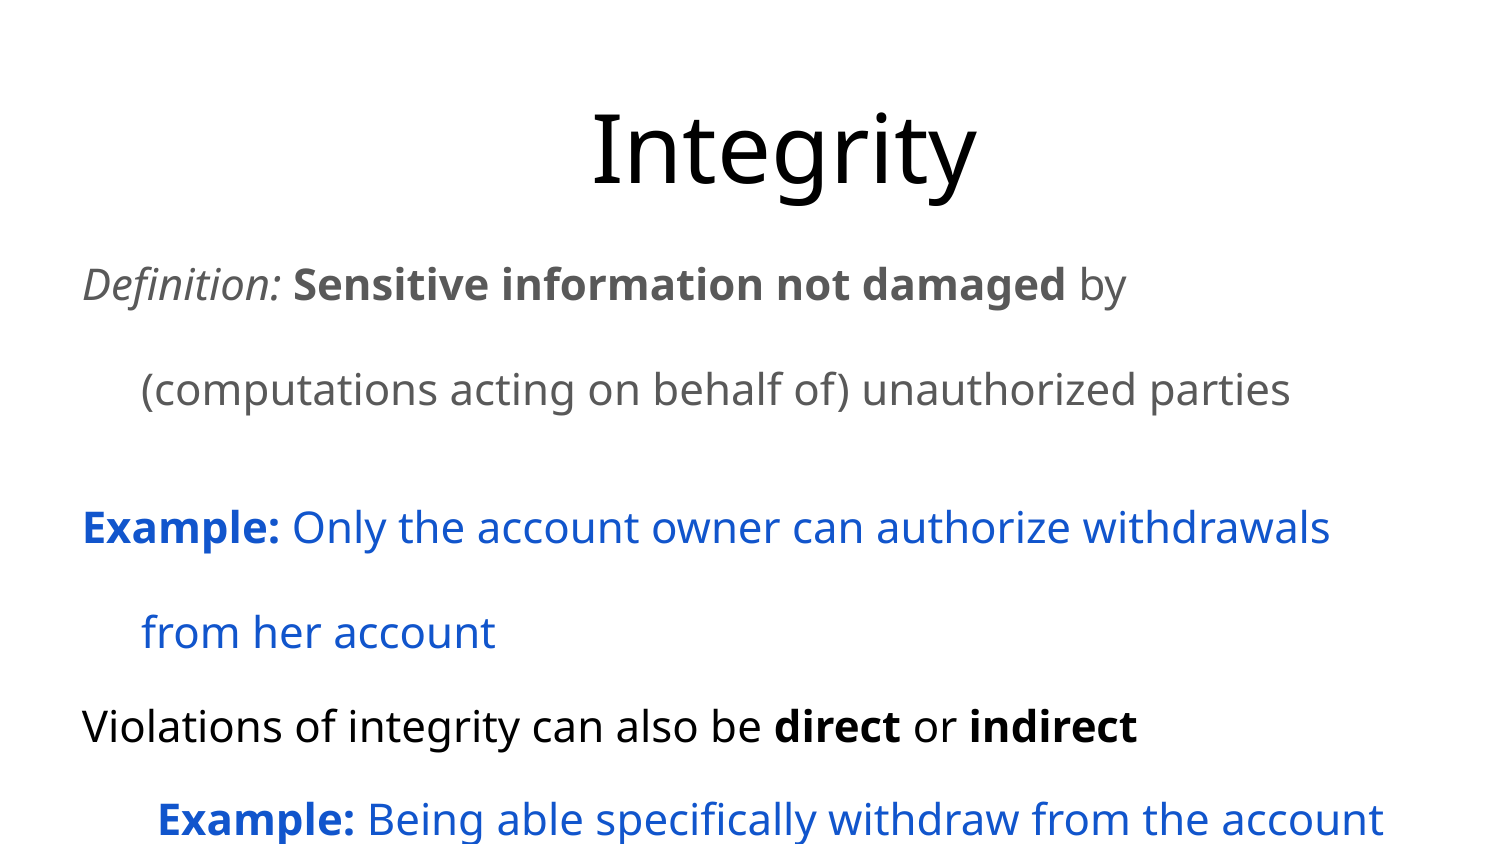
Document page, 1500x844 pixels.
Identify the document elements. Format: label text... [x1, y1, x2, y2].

list Definition: Sensitive information not damaged by (computations acting on behalf of) unauthorized parties Example: Only the account owner can authorize withdrawals from her account Violations of integrity can also be direct or indirect Example: Being able specifically withdraw from the account vs. confusing the system into doing it [51, 189, 1449, 750]
title Integrity [51, 72, 1449, 167]
